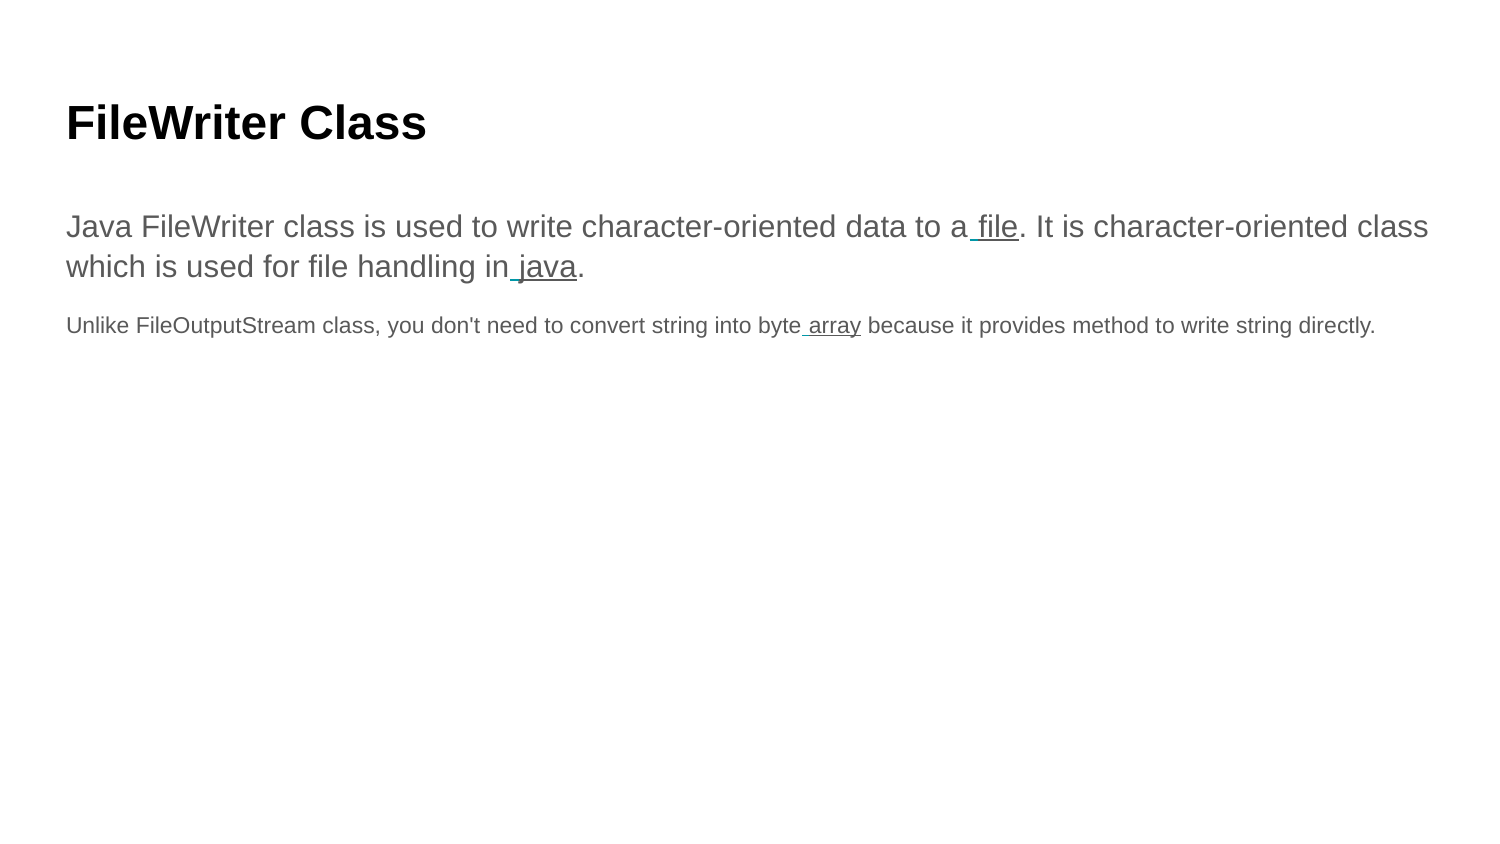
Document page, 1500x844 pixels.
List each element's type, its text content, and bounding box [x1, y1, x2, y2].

title FileWriter Class [51, 72, 1449, 167]
list Java FileWriter class is used to write character-oriented data to a file. It is character-oriented class which is used for file handling in java. Unlike FileOutputStream class, you don't need to convert string into byte array because it provides method to write string directly. [51, 189, 1449, 750]
